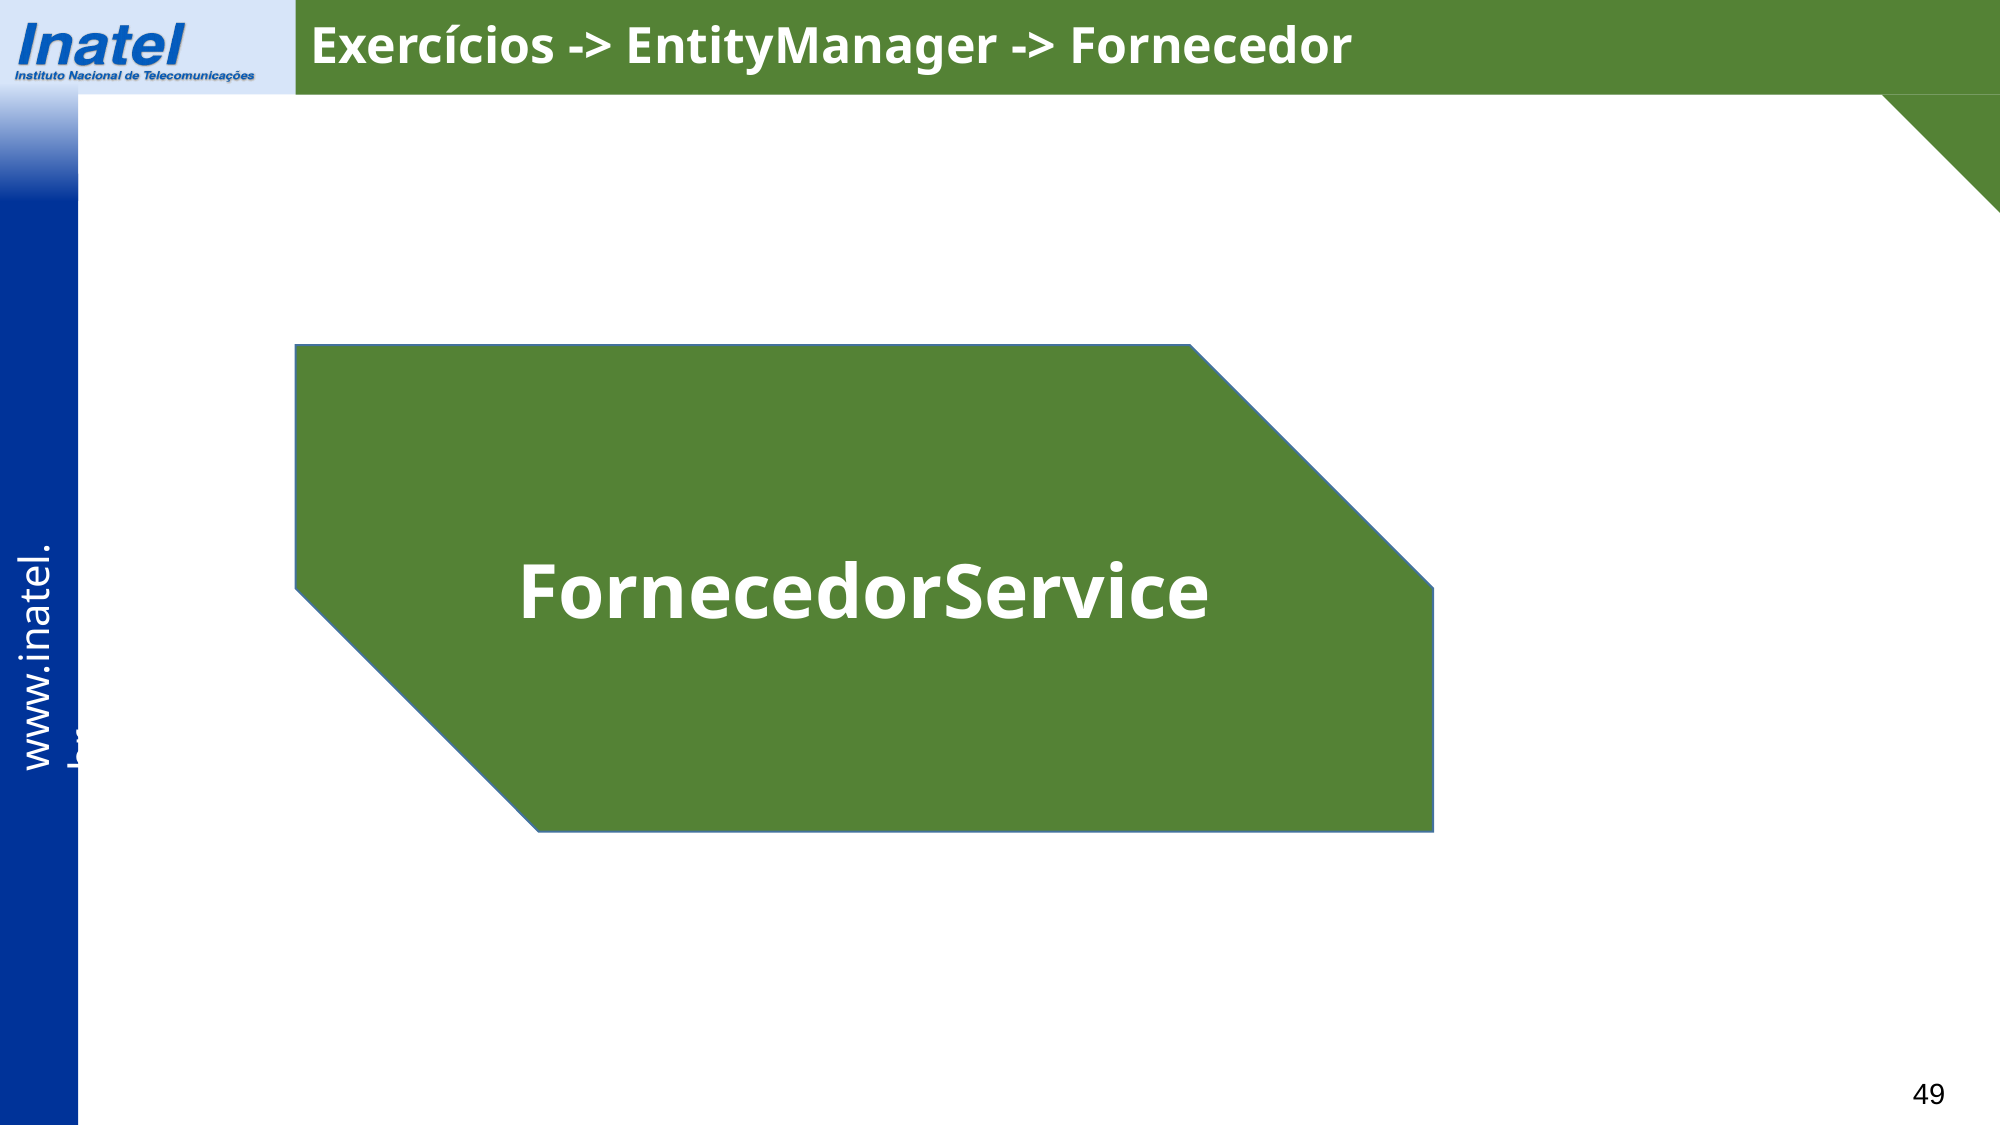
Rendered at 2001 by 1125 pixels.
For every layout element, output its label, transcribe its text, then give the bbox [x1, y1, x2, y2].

picture [12, 20, 258, 85]
text_box [1879, 93, 2000, 215]
text_box Exercícios -> EntityManager -> Fornecedor [295, 0, 2000, 96]
text_box FornecedorService [294, 344, 1435, 833]
